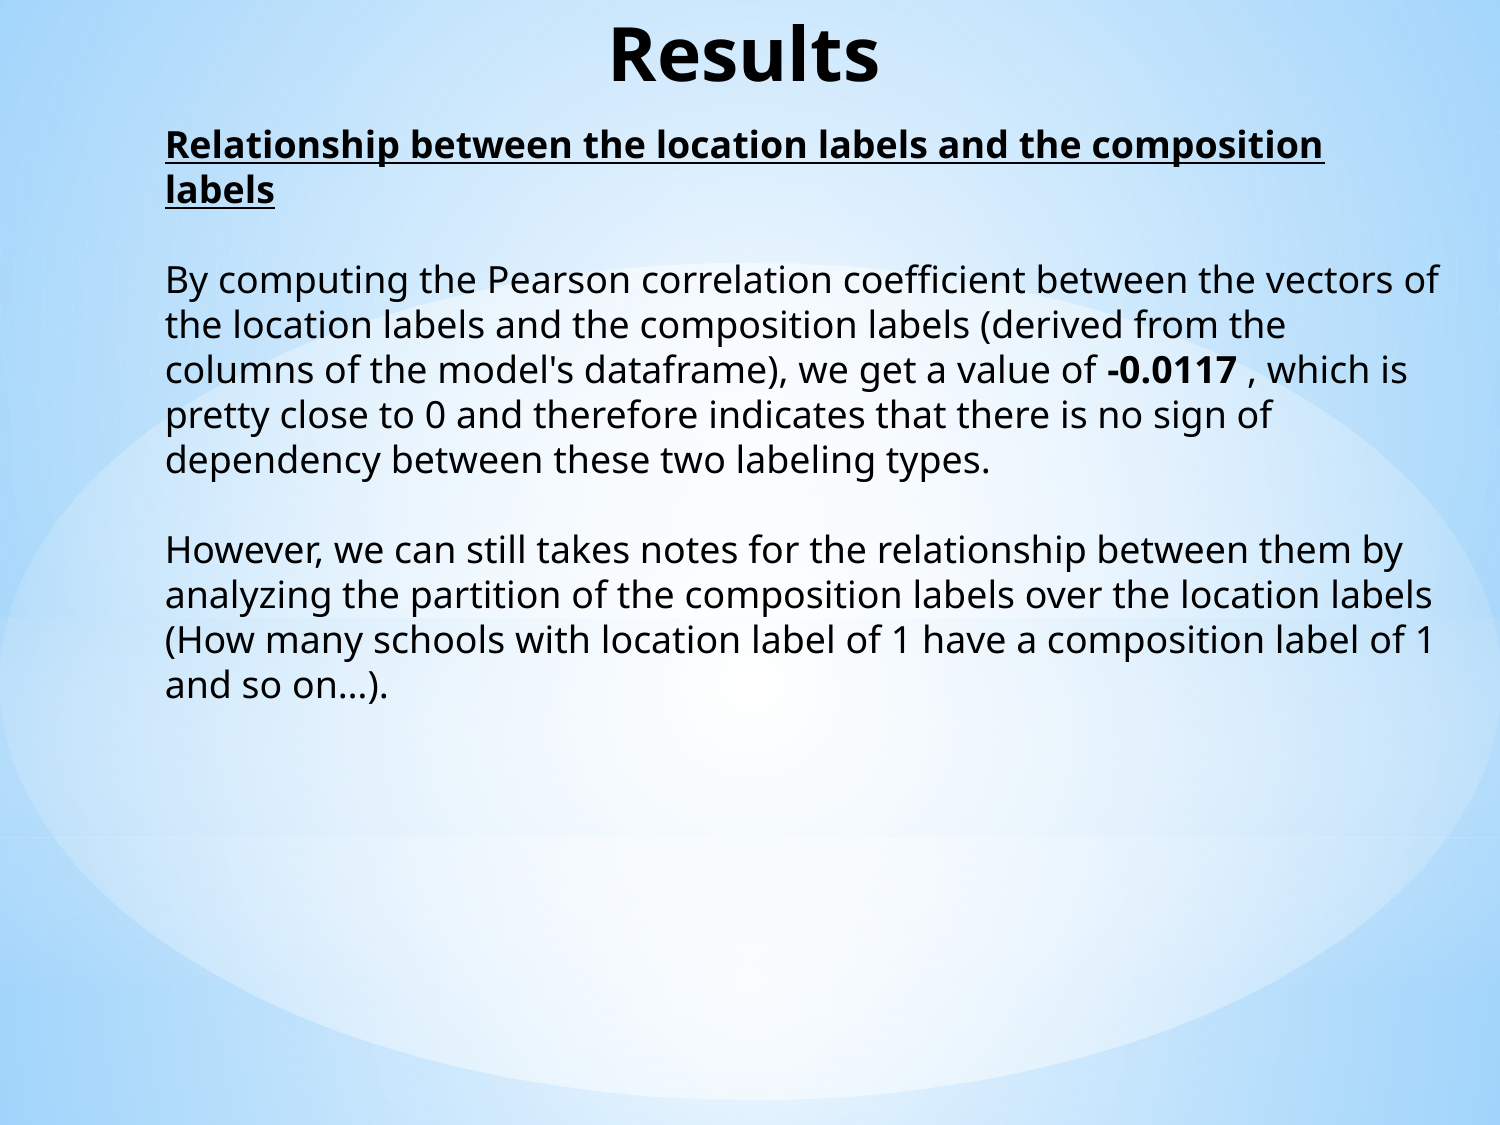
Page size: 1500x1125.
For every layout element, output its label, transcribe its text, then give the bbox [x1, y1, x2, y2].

title Results [147, 0, 1341, 113]
text_box Relationship between the location labels and the composition labels By computing the Pearson correlation coefficient between the vectors of the location labels and the composition labels (derived from the columns of the model's dataframe), we get a value of -0.0117 , which is pretty close to 0 and therefore indicates that there is no sign of dependency between these two labeling types. However, we can still takes notes for the relationship between them by analyzing the partition of the composition labels over the location labels (How many schools with location label of 1 have a composition label of 1 and so on…). [0, 113, 1459, 804]
